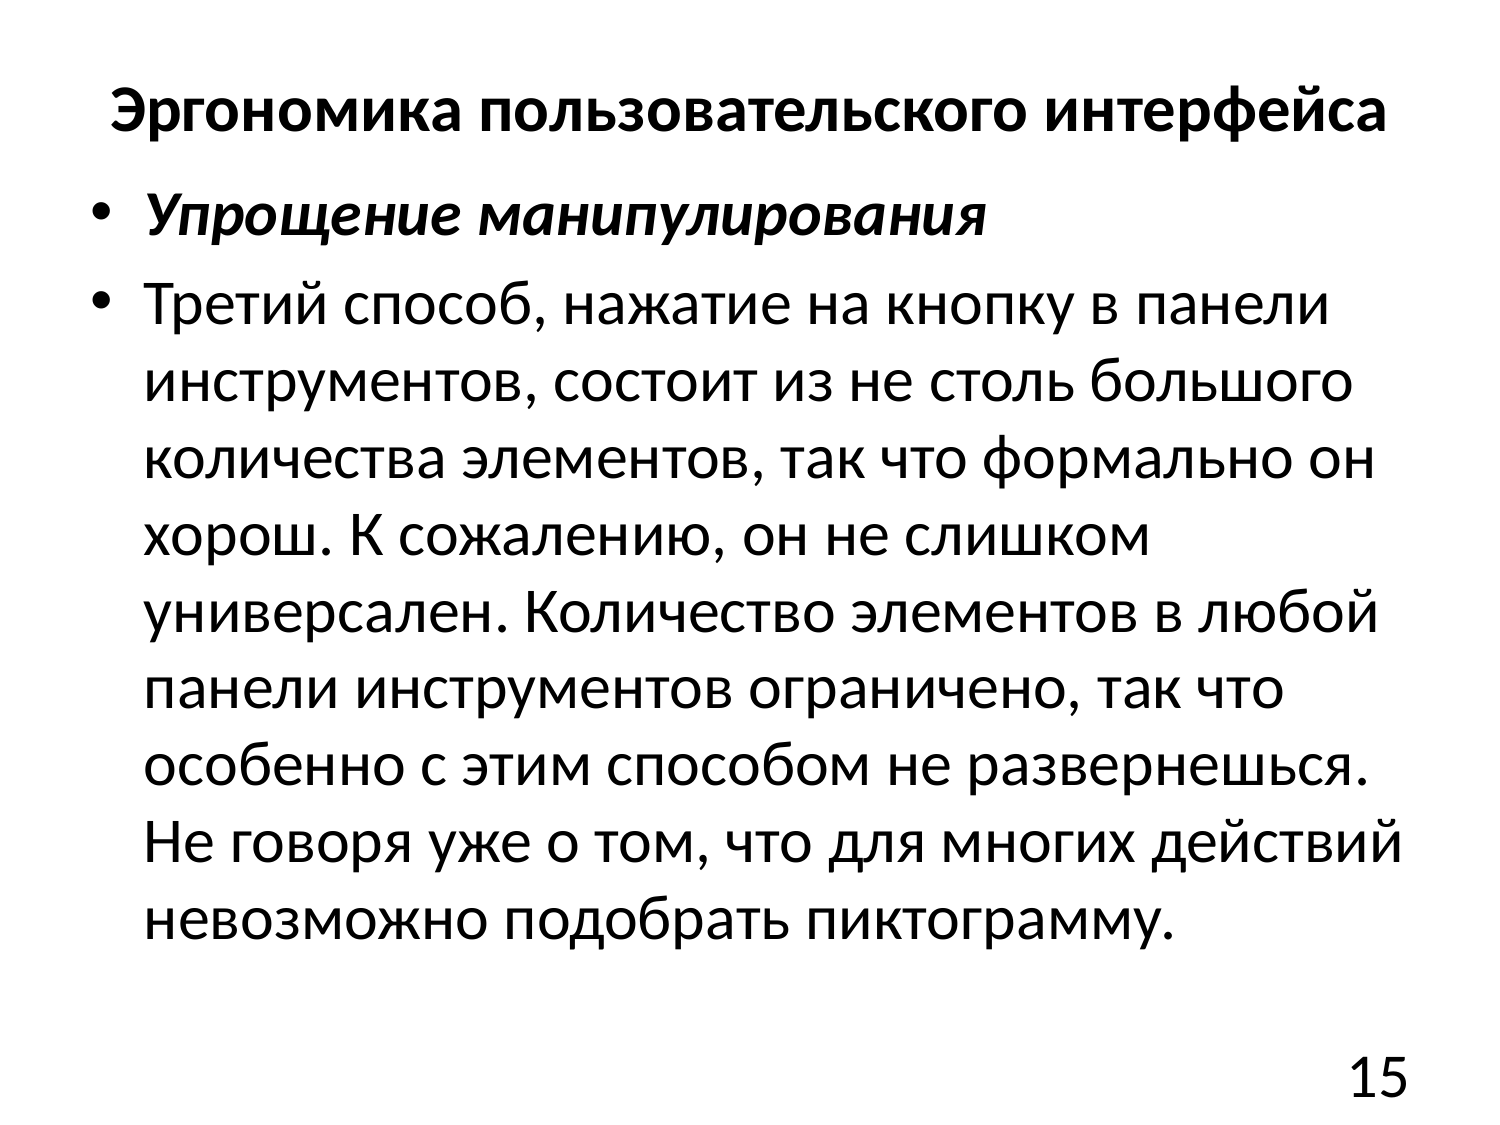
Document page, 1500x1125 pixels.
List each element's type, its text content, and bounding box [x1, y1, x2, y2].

list Упрощение манипулирования Третий способ, нажатие на кнопку в панели инструментов, состоит из не столь большого количества элементов, так что формально он хорош. К сожалению, он не слишком универсален. Количество элементов в любой панели инструментов ограничено, так что особенно с этим способом не развернешься. Не говоря уже о том, что для многих действий невозможно подобрать пиктограмму. [75, 164, 1425, 1005]
slide_number 15 [1074, 1042, 1425, 1103]
title Эргономика пользовательского интерфейса [75, 45, 1425, 164]
